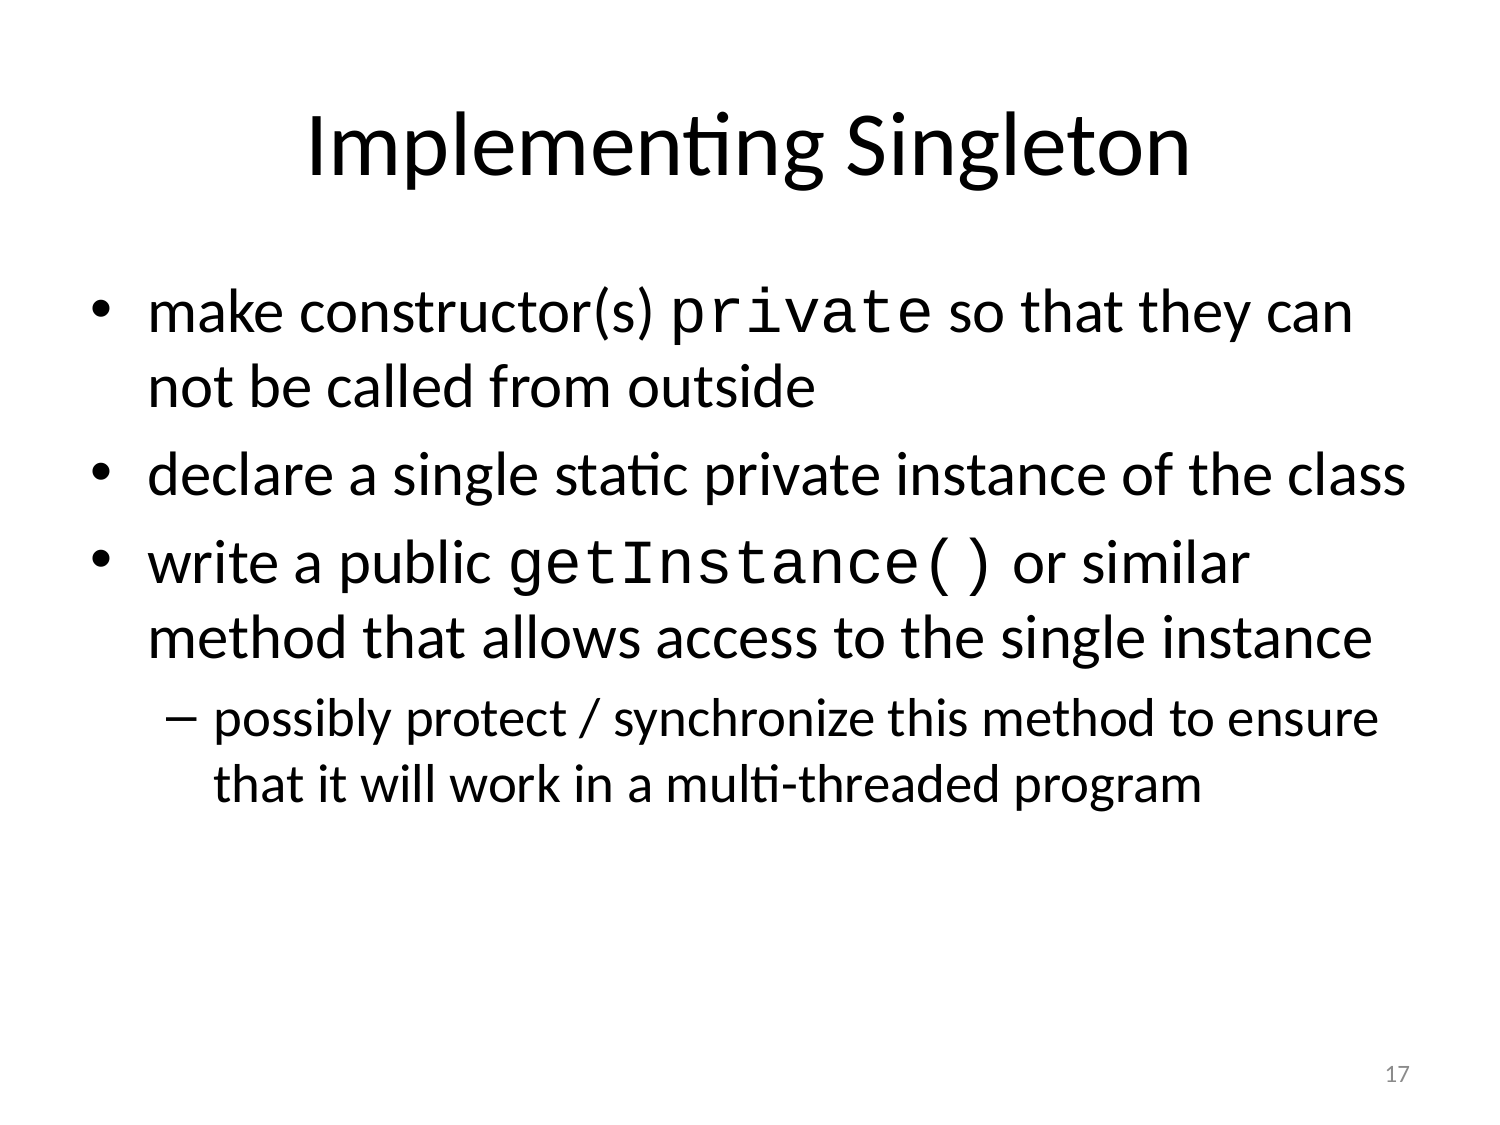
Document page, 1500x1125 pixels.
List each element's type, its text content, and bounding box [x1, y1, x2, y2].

title Implementing Singleton [75, 45, 1425, 233]
slide_number 17 [1074, 1042, 1425, 1103]
list make constructor(s) private so that they can not be called from outside declare a single static private instance of the class write a public getInstance() or similar method that allows access to the single instance possibly protect / synchronize this method to ensure that it will work in a multi-threaded program [75, 262, 1425, 1005]
